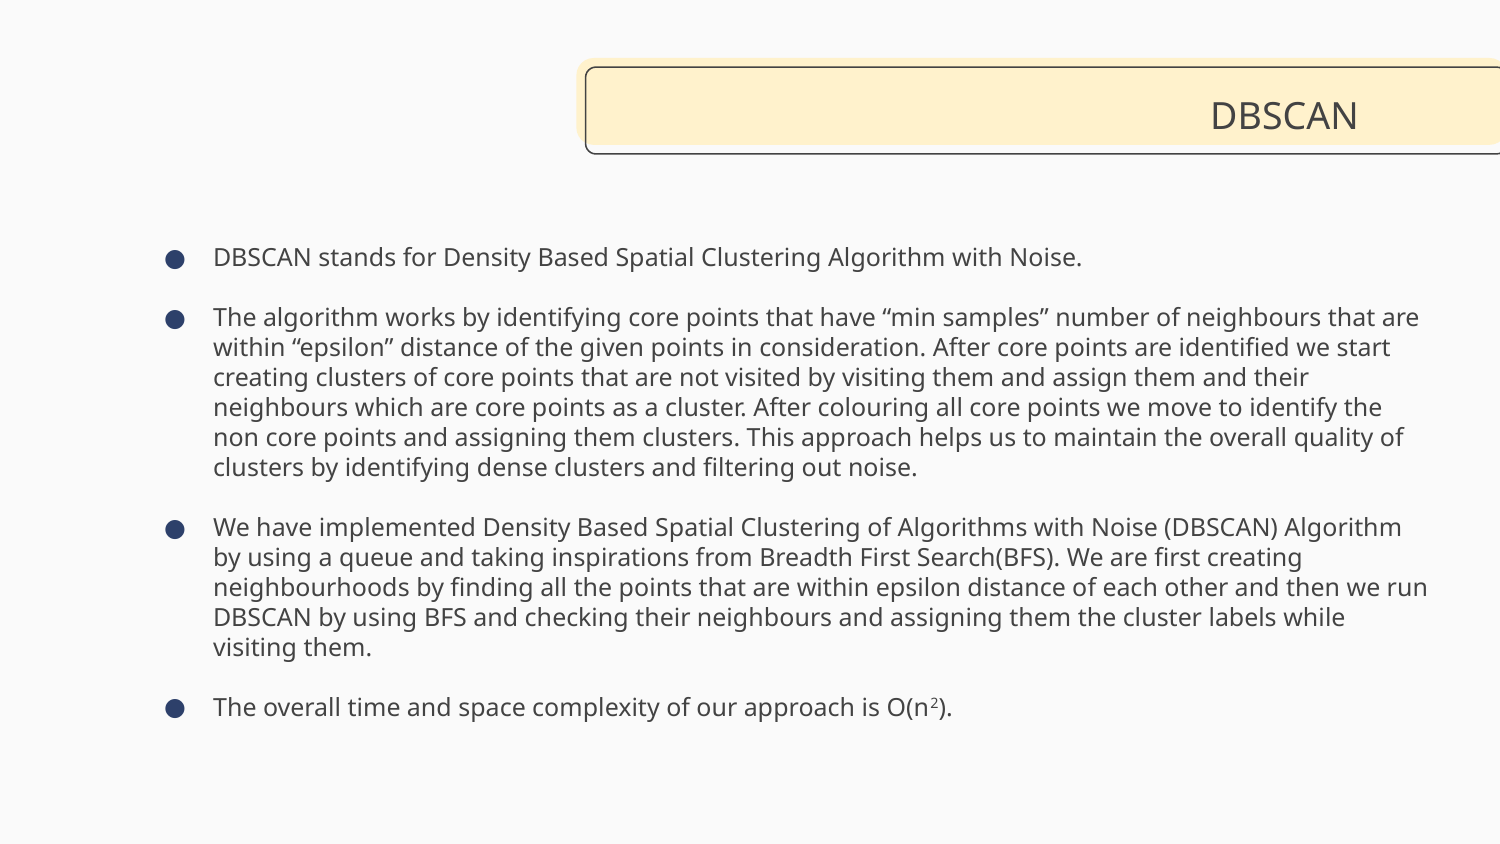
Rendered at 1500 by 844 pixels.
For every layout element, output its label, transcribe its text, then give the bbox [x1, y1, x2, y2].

subtitle DBSCAN stands for Density Based Spatial Clustering Algorithm with Noise. The algorithm works by identifying core points that have “min samples” number of neighbours that are within “epsilon” distance of the given points in consideration. After core points are identified we start creating clusters of core points that are not visited by visiting them and assign them and their neighbours which are core points as a cluster. After colouring all core points we move to identify the non core points and assigning them clusters. This approach helps us to maintain the overall quality of clusters by identifying dense clusters and filtering out noise. We have implemented Density Based Spatial Clustering of Algorithms with Noise (DBSCAN) Algorithm by using a queue and taking inspirations from Breadth First Search(BFS). We are first creating neighbourhoods by finding all the points that are within epsilon distance of each other and then we run DBSCAN by using BFS and checking their neighbours and assigning them the cluster labels while visiting them. The overall time and space complexity of our approach is O(n2). [123, 226, 1464, 687]
title DBSCAN [849, 75, 1374, 154]
